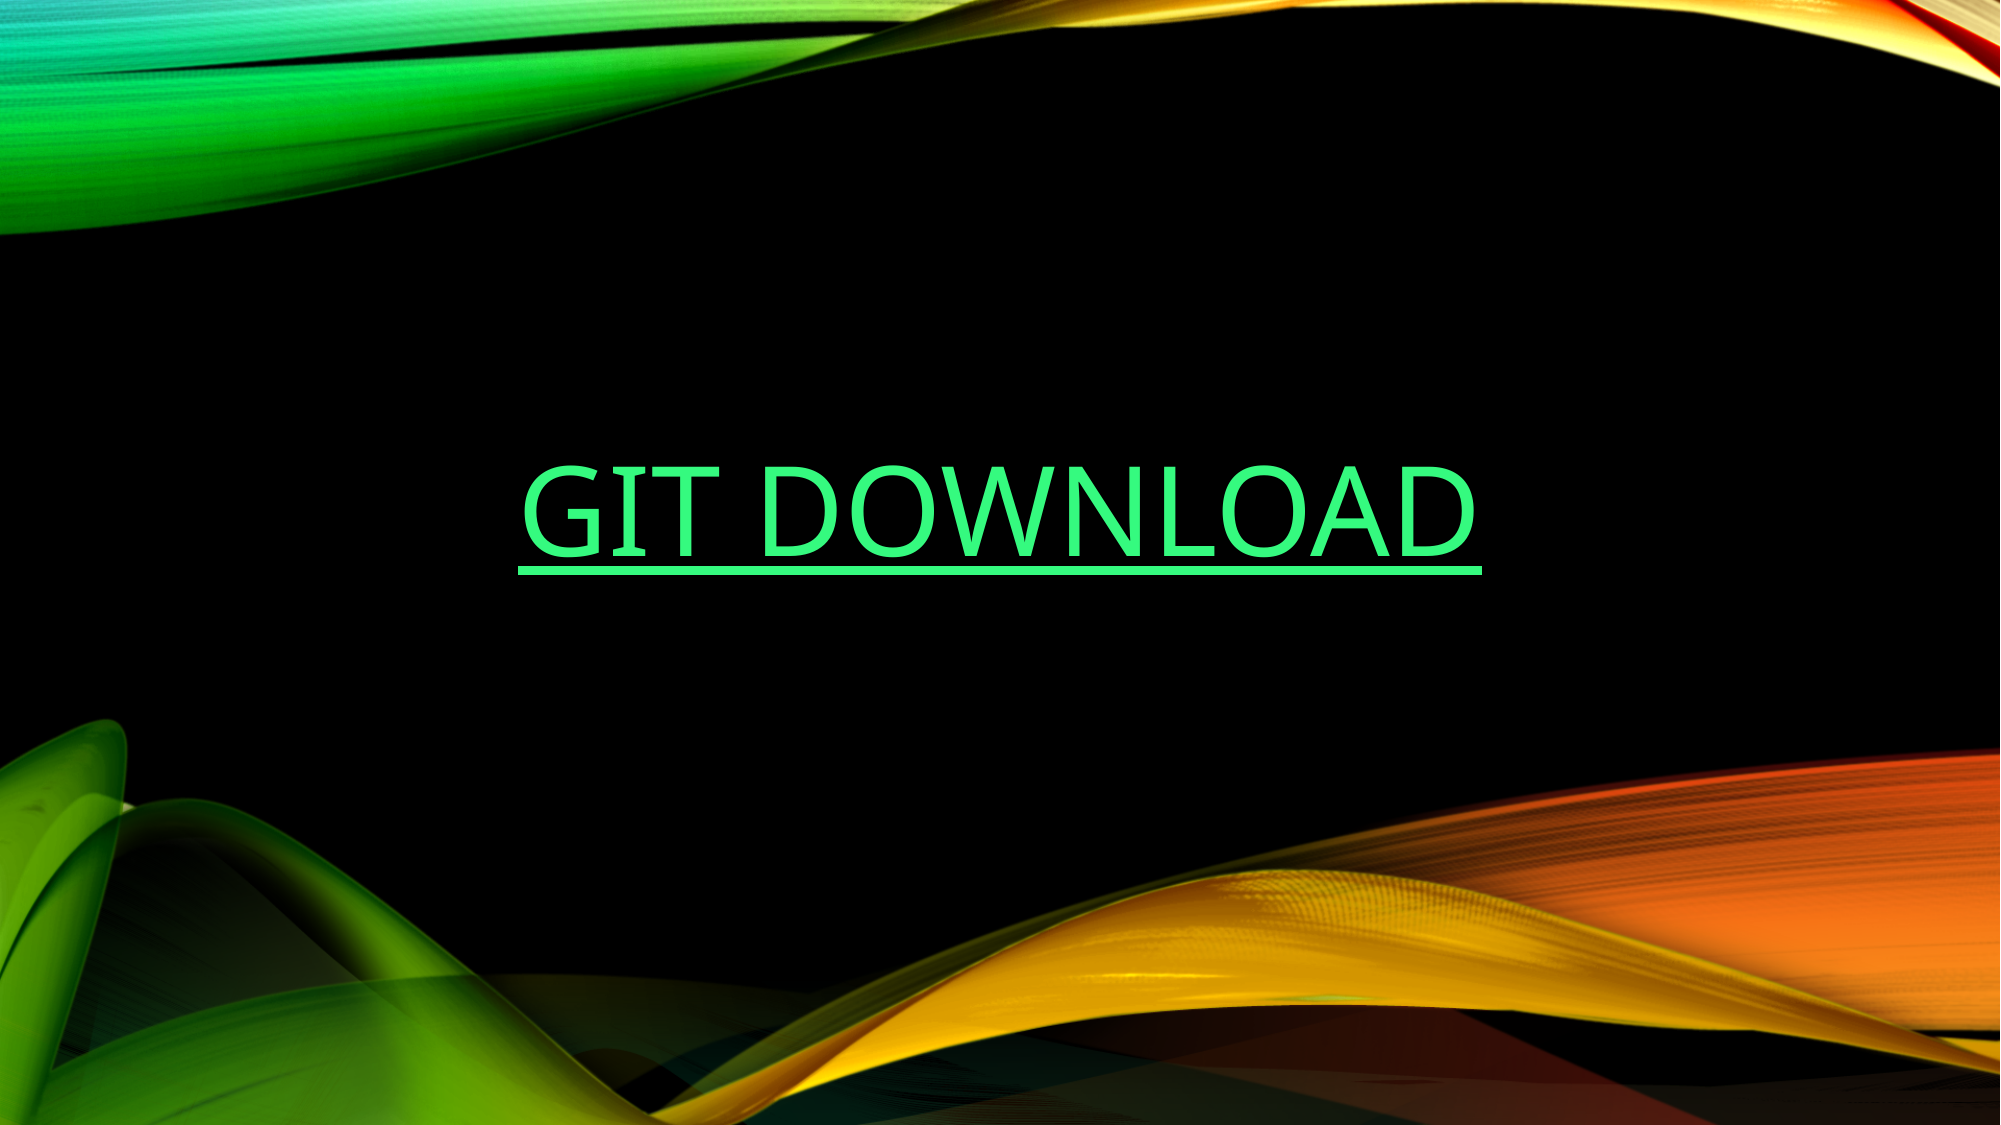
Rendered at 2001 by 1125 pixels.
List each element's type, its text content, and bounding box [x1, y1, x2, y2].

title GIT DOWNLOAD [225, 295, 1775, 596]
picture [0, 0, 2000, 237]
picture [0, 717, 2000, 1125]
